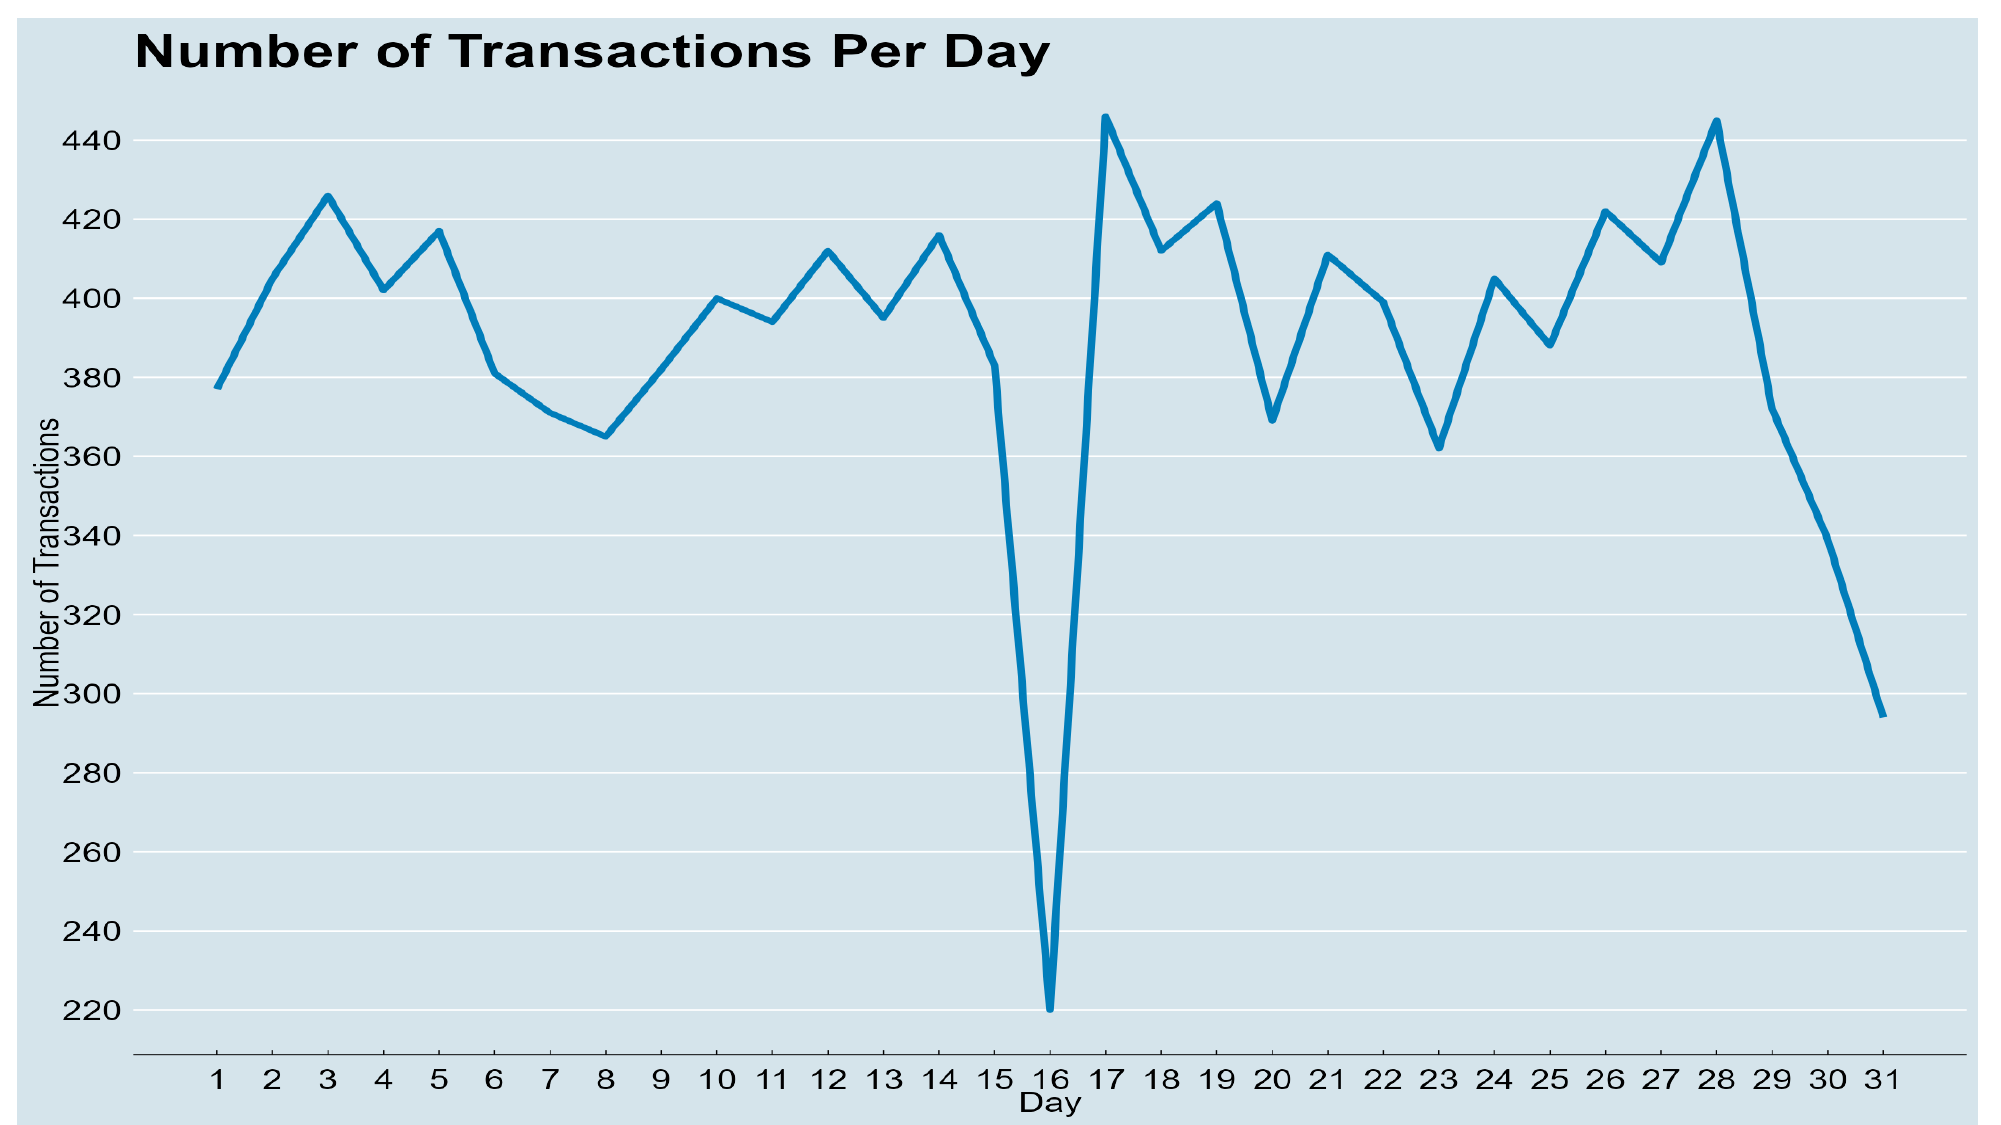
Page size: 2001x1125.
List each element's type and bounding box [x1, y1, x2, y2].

list [17, 18, 1978, 1125]
